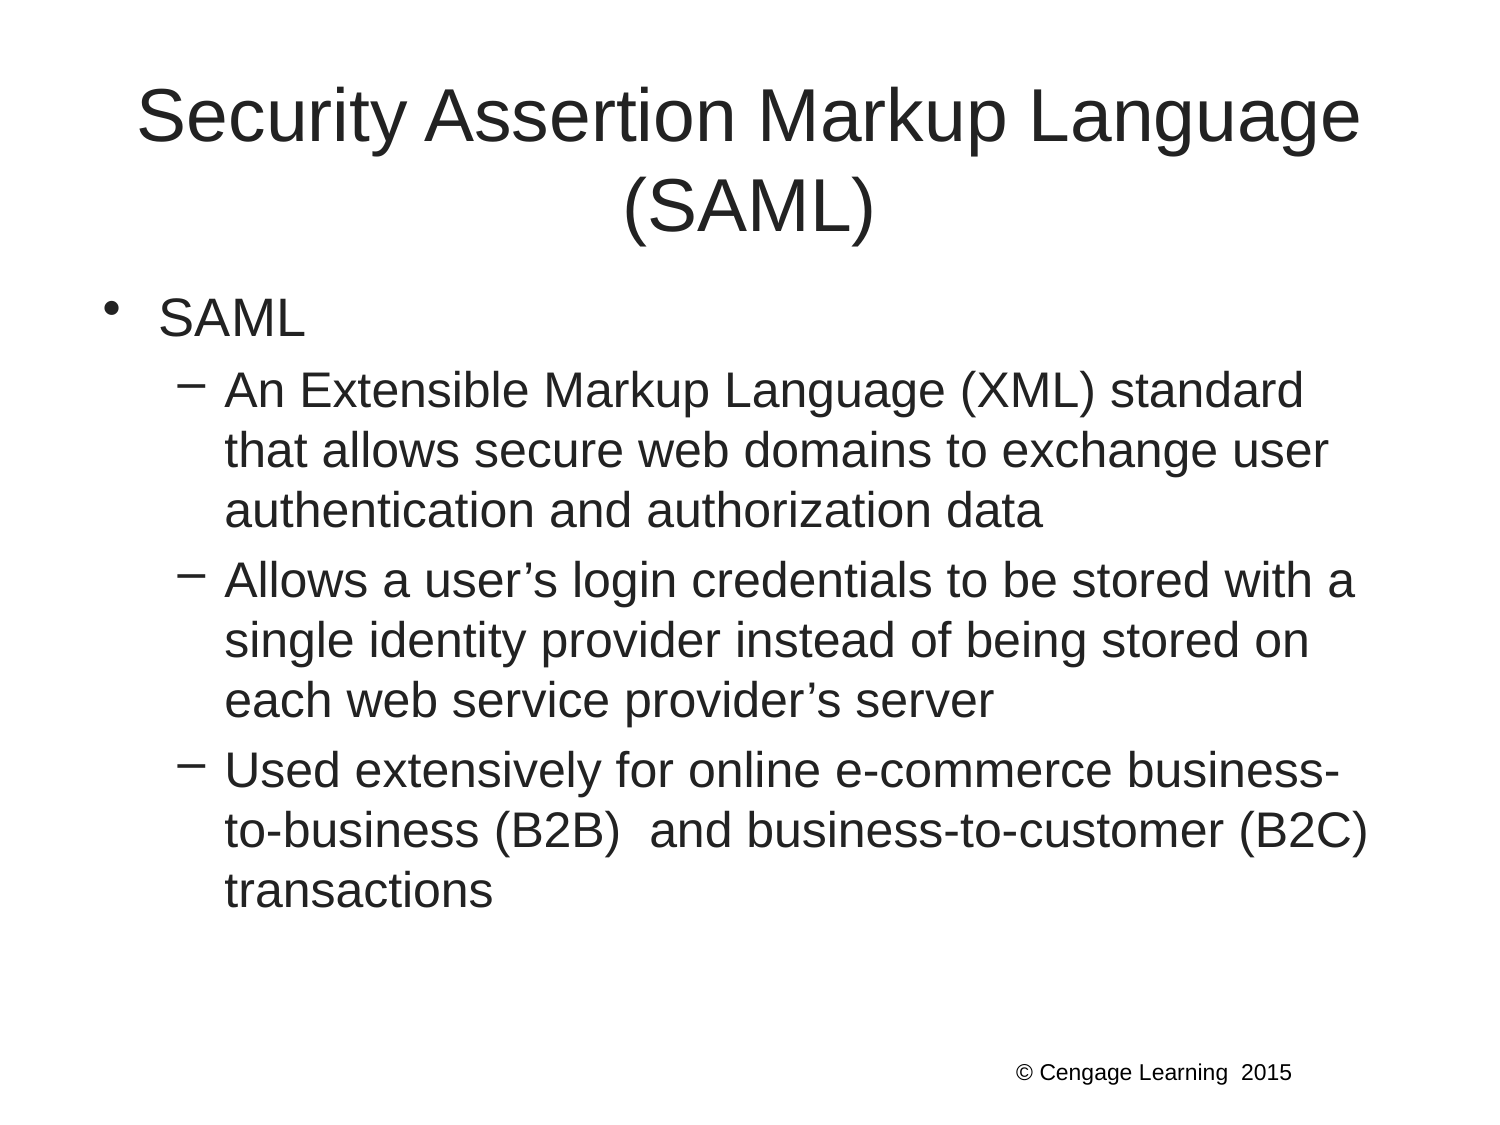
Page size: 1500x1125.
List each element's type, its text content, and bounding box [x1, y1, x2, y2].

list SAML An Extensible Markup Language (XML) standard that allows secure web domains to exchange user authentication and authorization data Allows a user’s login credentials to be stored with a single identity provider instead of being stored on each web service provider’s server Used extensively for online e-commerce business-to-business (B2B) and business-to-customer (B2C) transactions [87, 275, 1413, 1025]
title Security Assertion Markup Language (SAML) [87, 62, 1413, 250]
